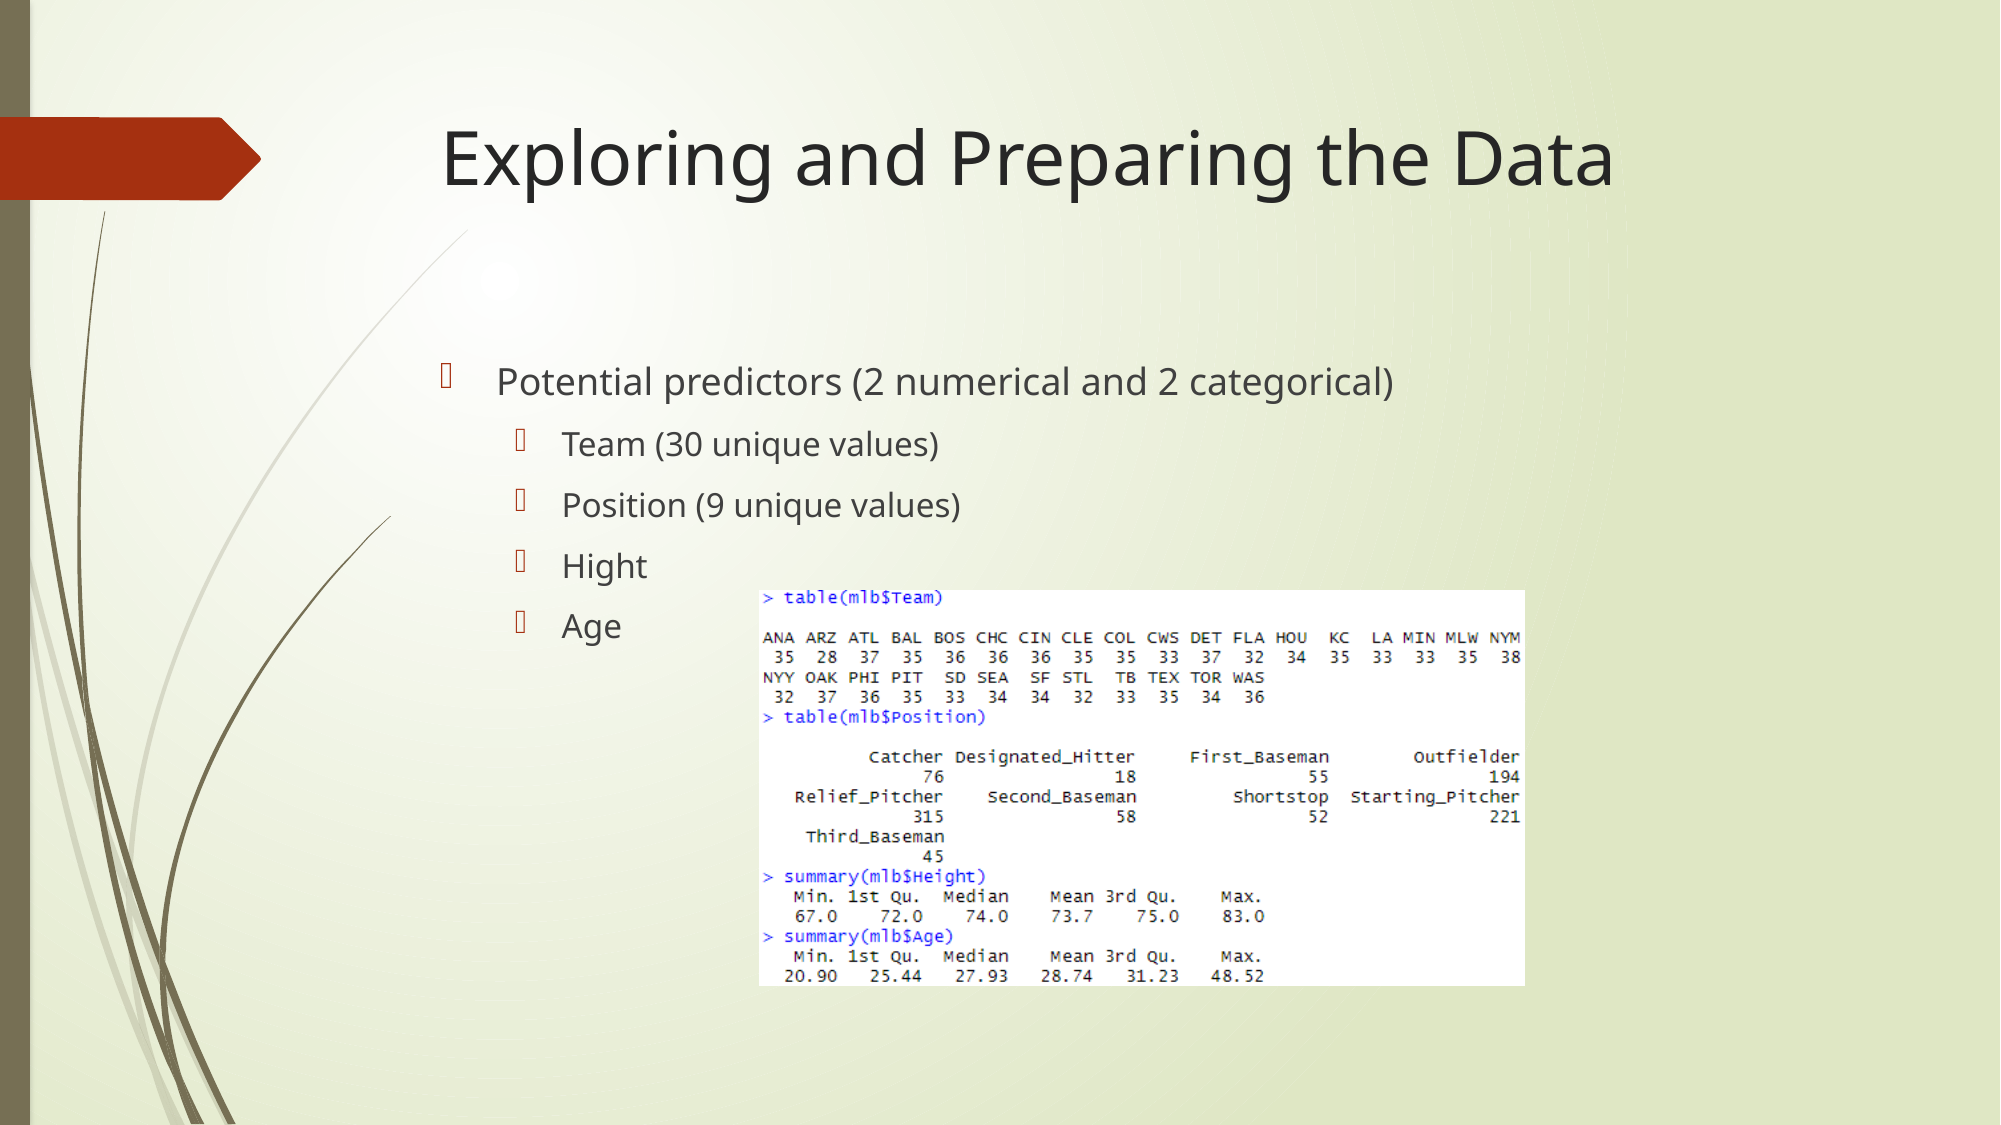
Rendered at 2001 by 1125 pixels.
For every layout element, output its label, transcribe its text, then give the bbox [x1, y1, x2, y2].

picture [759, 589, 1525, 987]
title Exploring and Preparing the Data [425, 102, 1888, 313]
list Potential predictors (2 numerical and 2 categorical) Team (30 unique values) Position (9 unique values) Hight Age [424, 350, 1888, 970]
